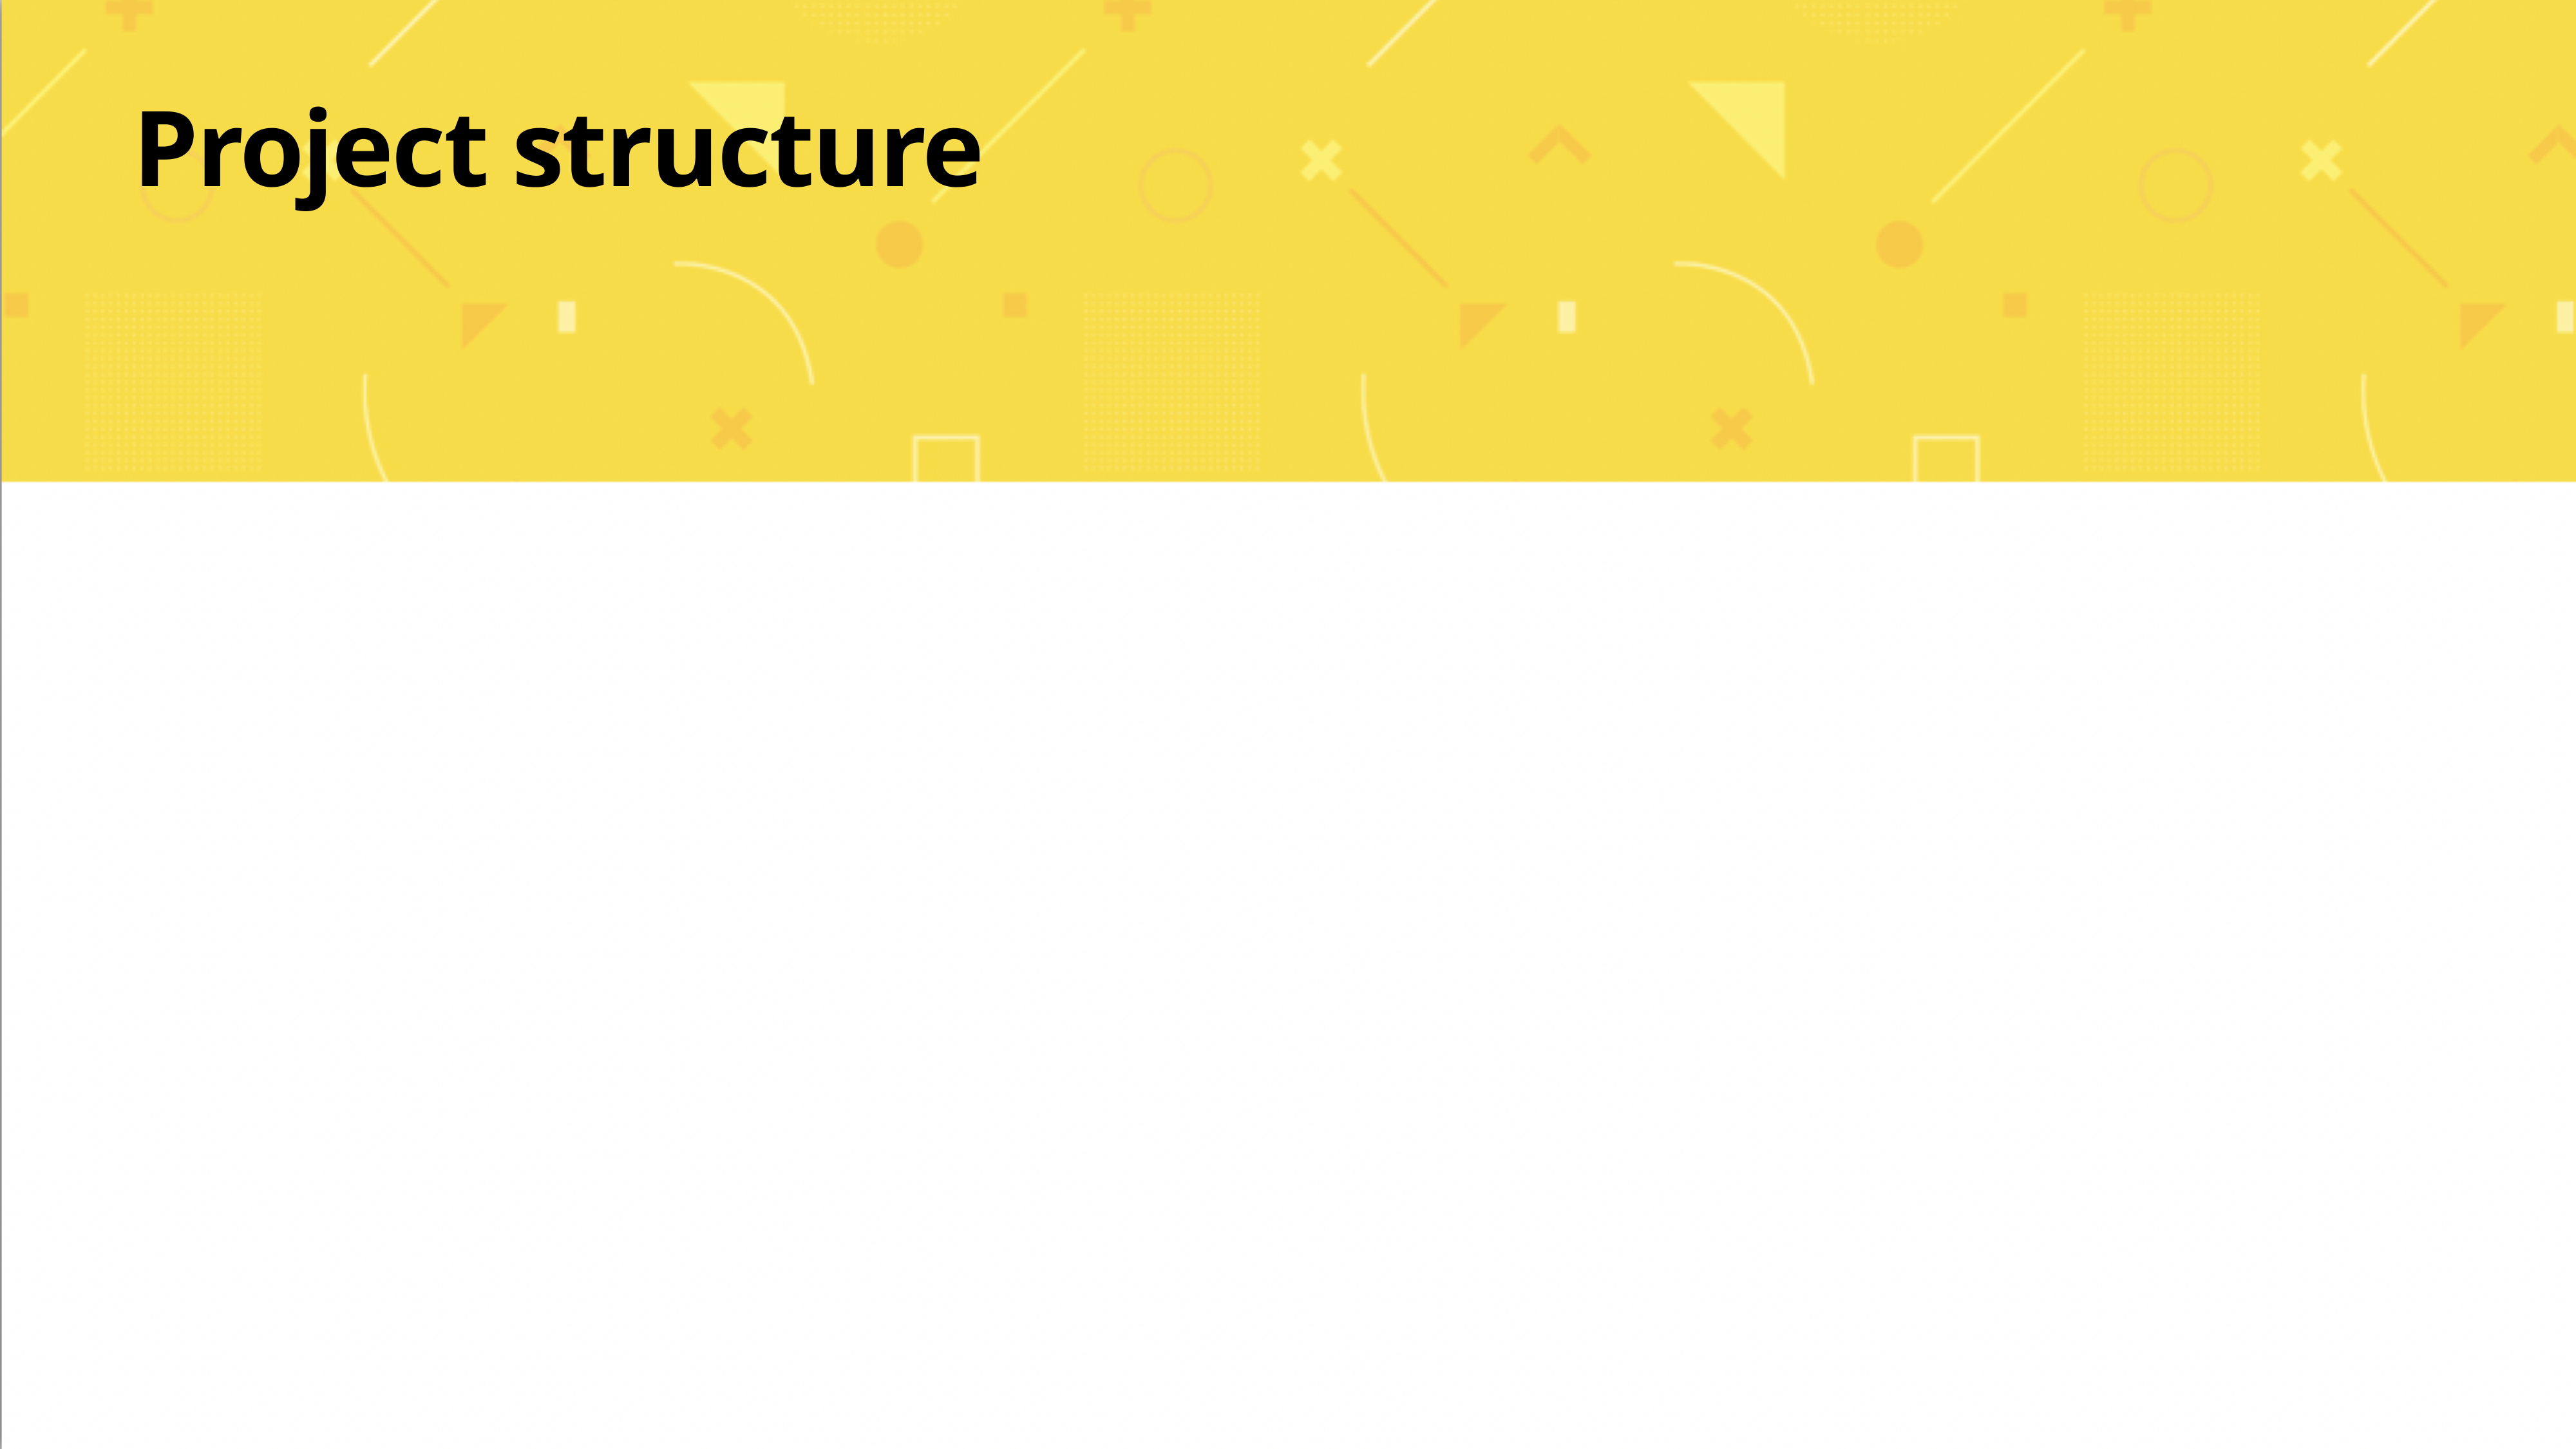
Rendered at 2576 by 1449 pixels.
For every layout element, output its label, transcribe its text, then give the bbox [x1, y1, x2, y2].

title Project structure [127, 100, 2449, 252]
picture [0, 0, 2576, 1449]
